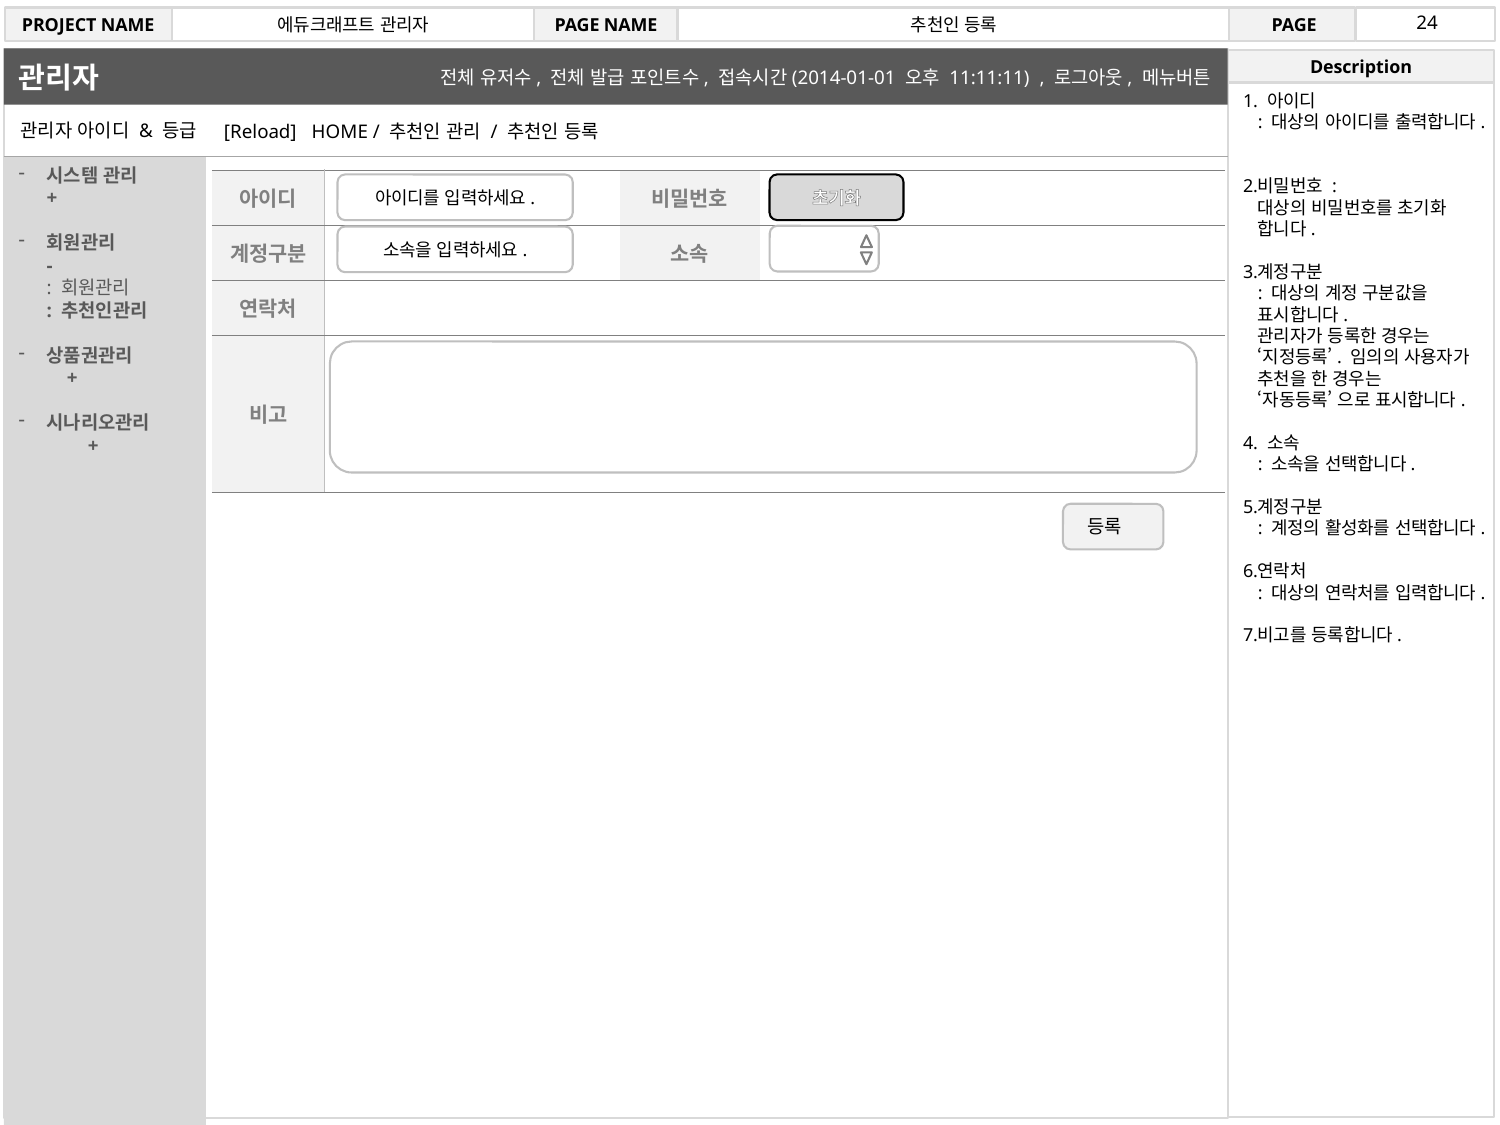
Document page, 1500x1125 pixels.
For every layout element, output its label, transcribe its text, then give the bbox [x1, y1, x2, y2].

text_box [4, 7, 1496, 1119]
slide_number 24 [1385, 0, 1470, 5]
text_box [860, 235, 873, 265]
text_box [1062, 503, 1164, 550]
